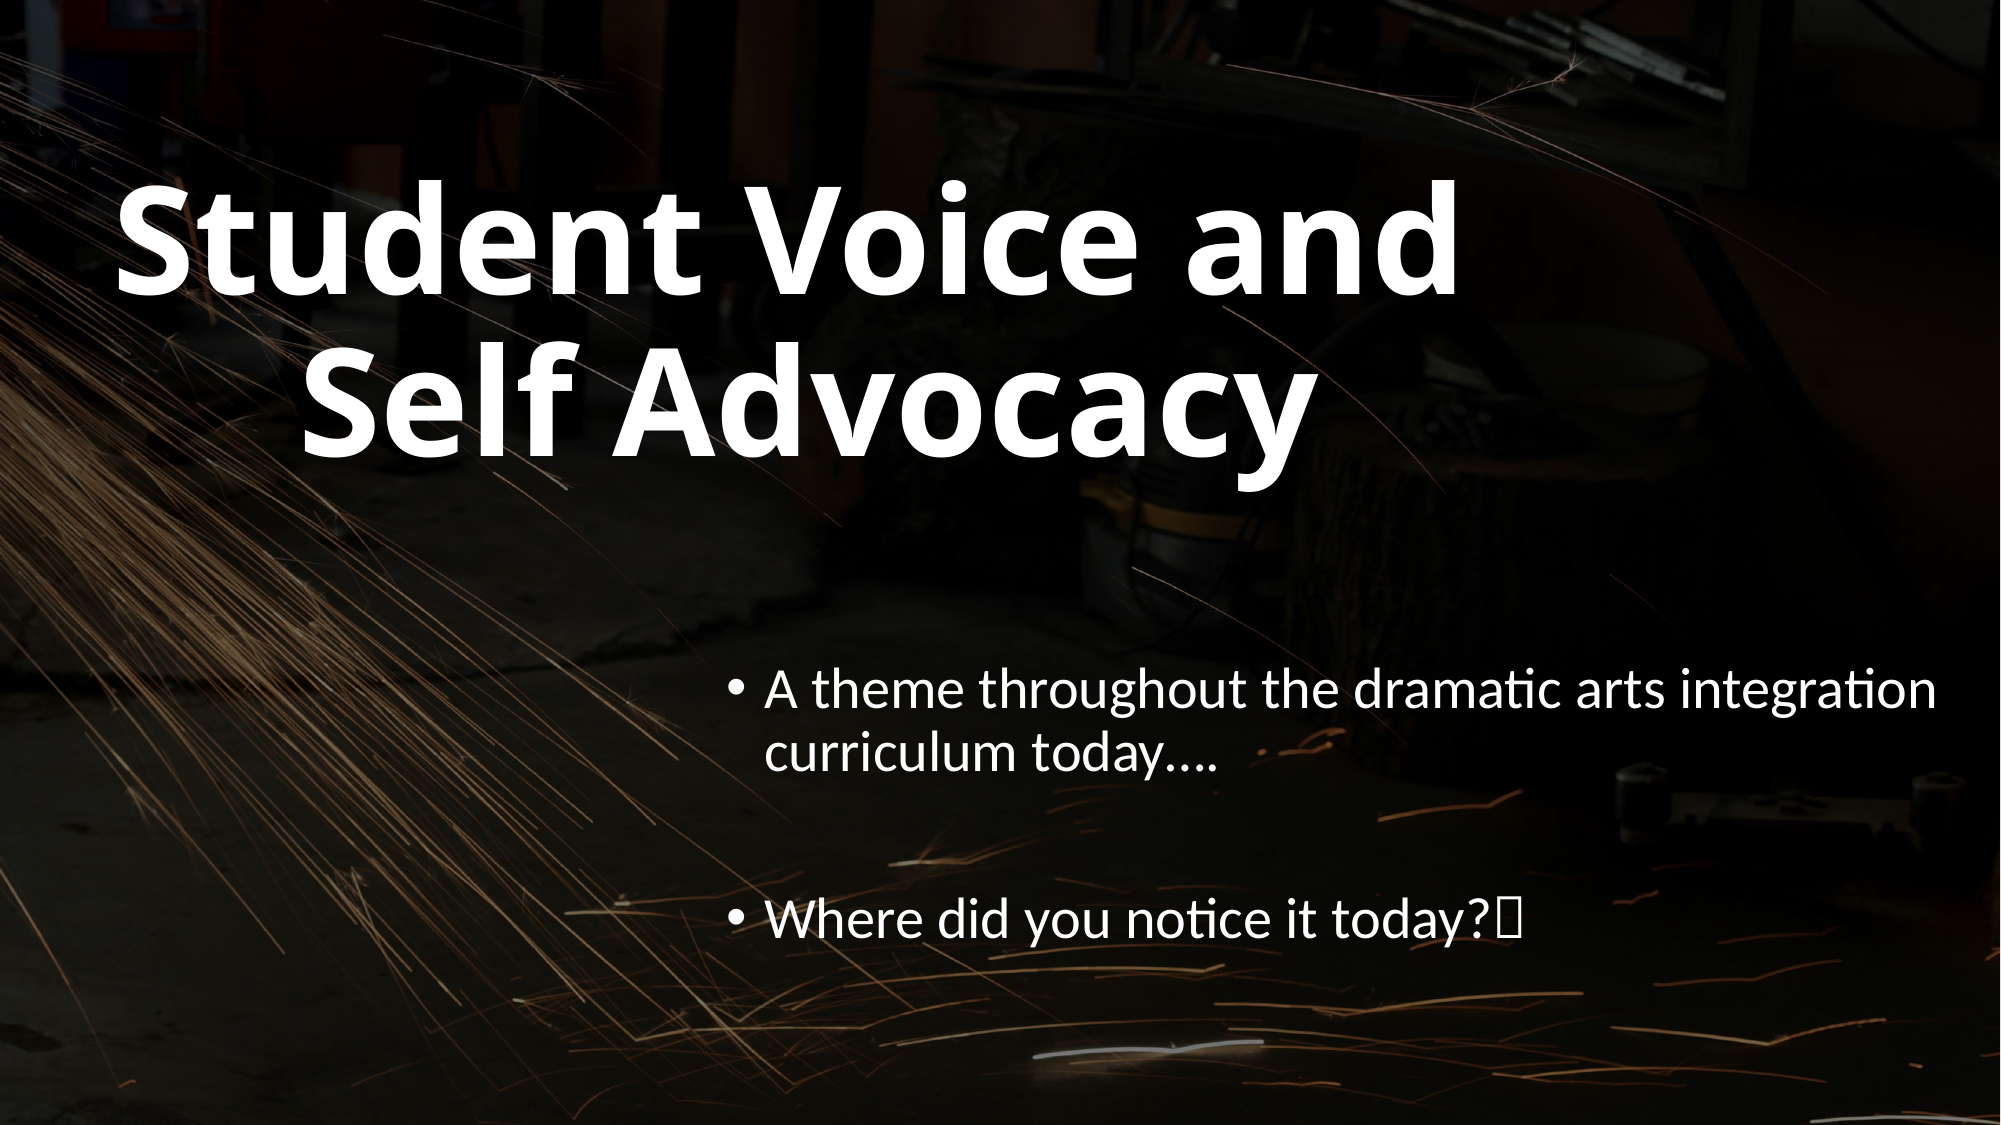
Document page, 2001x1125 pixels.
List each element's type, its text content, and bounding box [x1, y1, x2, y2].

list A theme throughout the dramatic arts integration curriculum today…. Where did you notice it today? [711, 559, 2000, 1030]
title Student Voice and Self Advocacy [0, 218, 1672, 436]
picture [0, 0, 2001, 1125]
